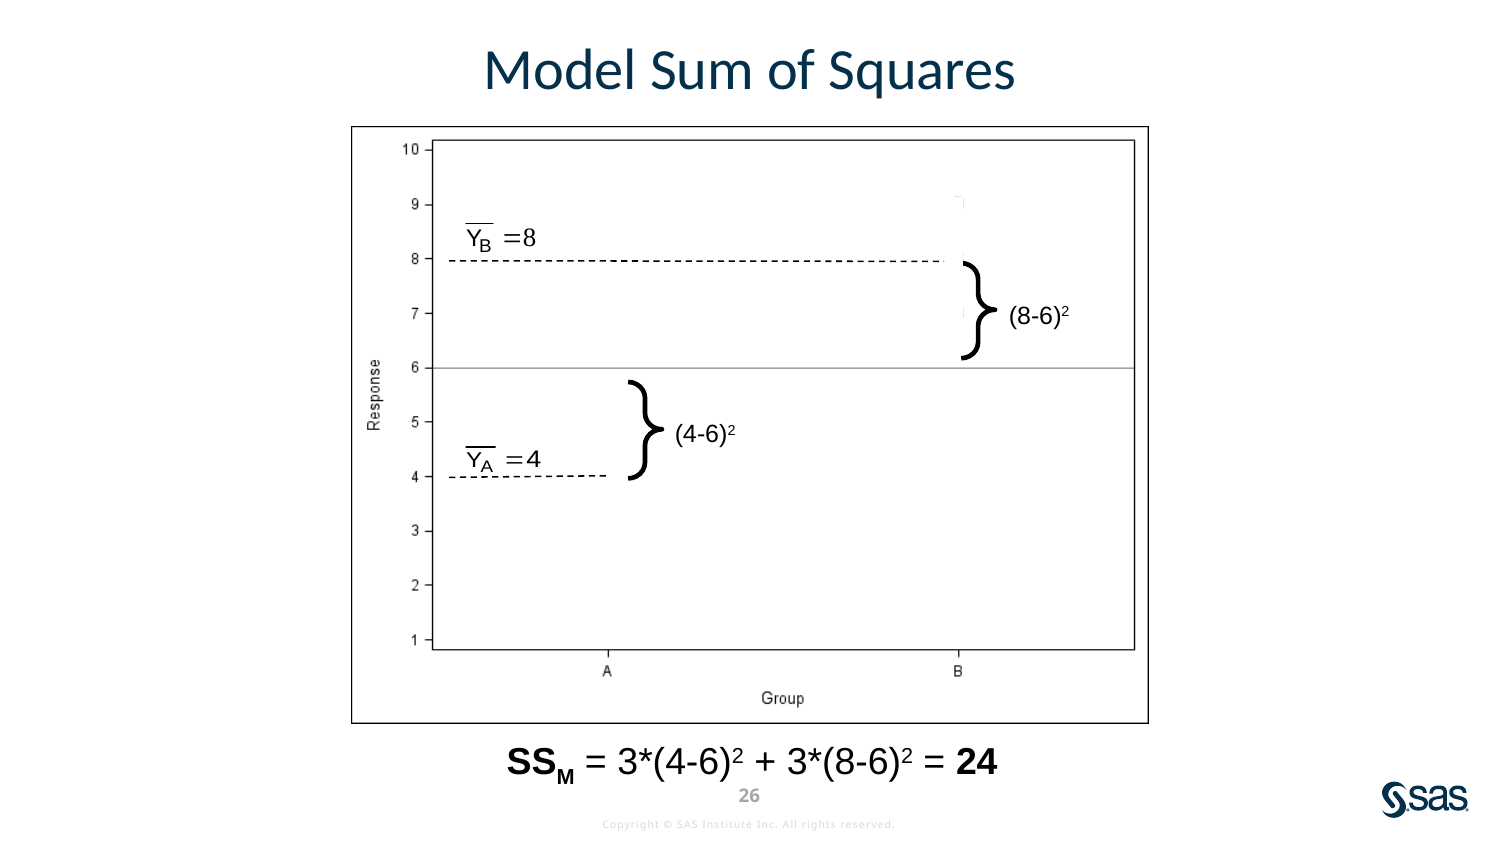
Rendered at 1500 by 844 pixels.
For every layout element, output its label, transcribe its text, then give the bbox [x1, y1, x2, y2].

title Model Sum of Squares [102, 31, 1398, 107]
text_box SSM = 3*(4-6)2 + 3*(8-6)2 = 24 [491, 732, 1013, 796]
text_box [627, 381, 753, 479]
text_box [460, 216, 542, 260]
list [351, 126, 1149, 725]
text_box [460, 440, 547, 480]
